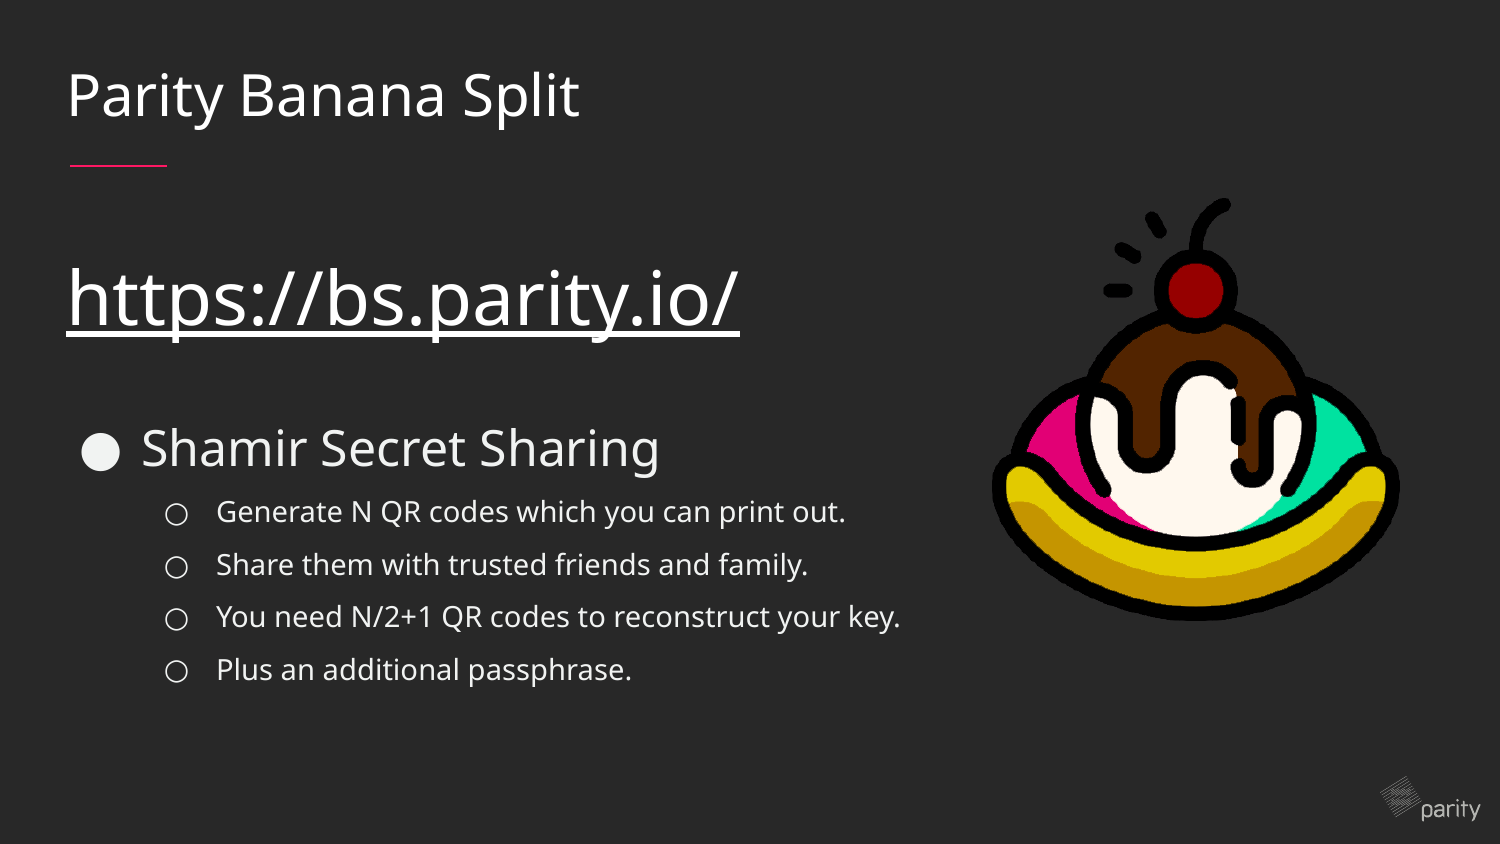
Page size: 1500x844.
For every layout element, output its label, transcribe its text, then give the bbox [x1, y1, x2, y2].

title Parity Banana Split [51, 43, 1449, 138]
list https://bs.parity.io/ Shamir Secret Sharing Generate N QR codes which you can print out. Share them with trusted friends and family. You need N/2+1 QR codes to reconstruct your key. Plus an additional passphrase. [51, 184, 1449, 745]
picture [969, 184, 1421, 635]
